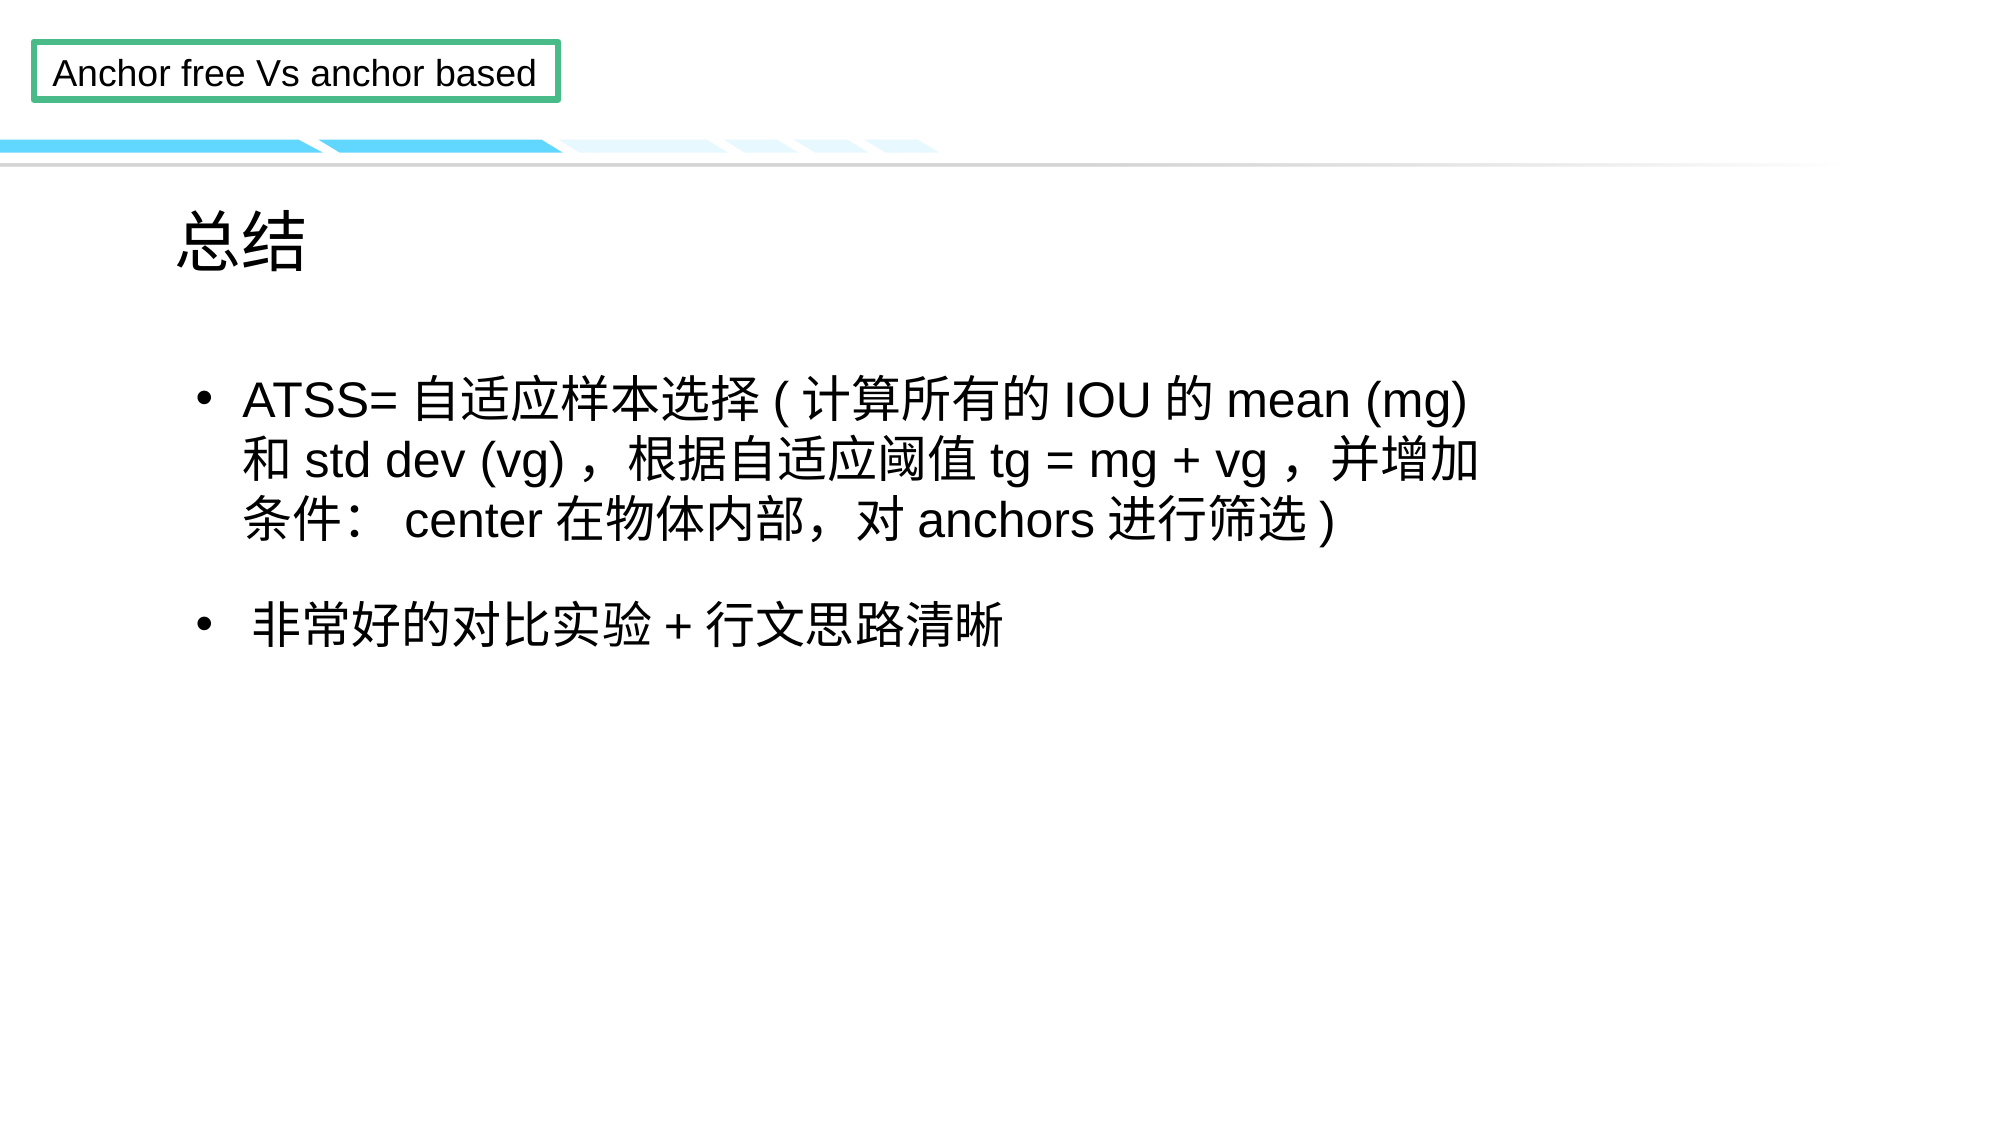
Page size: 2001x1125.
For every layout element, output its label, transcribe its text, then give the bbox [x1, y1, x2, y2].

list 非常好的对比实验+行文思路清晰 [180, 586, 1095, 647]
list ATSS=自适应样本选择(计算所有的IOU的mean (mg)和std dev (vg)，根据自适应阈值tg = mg + vg，并增加条件：center在物体内部，对anchors进行筛选) [180, 299, 1545, 543]
title 总结 [174, 200, 889, 281]
picture [0, 163, 1851, 167]
